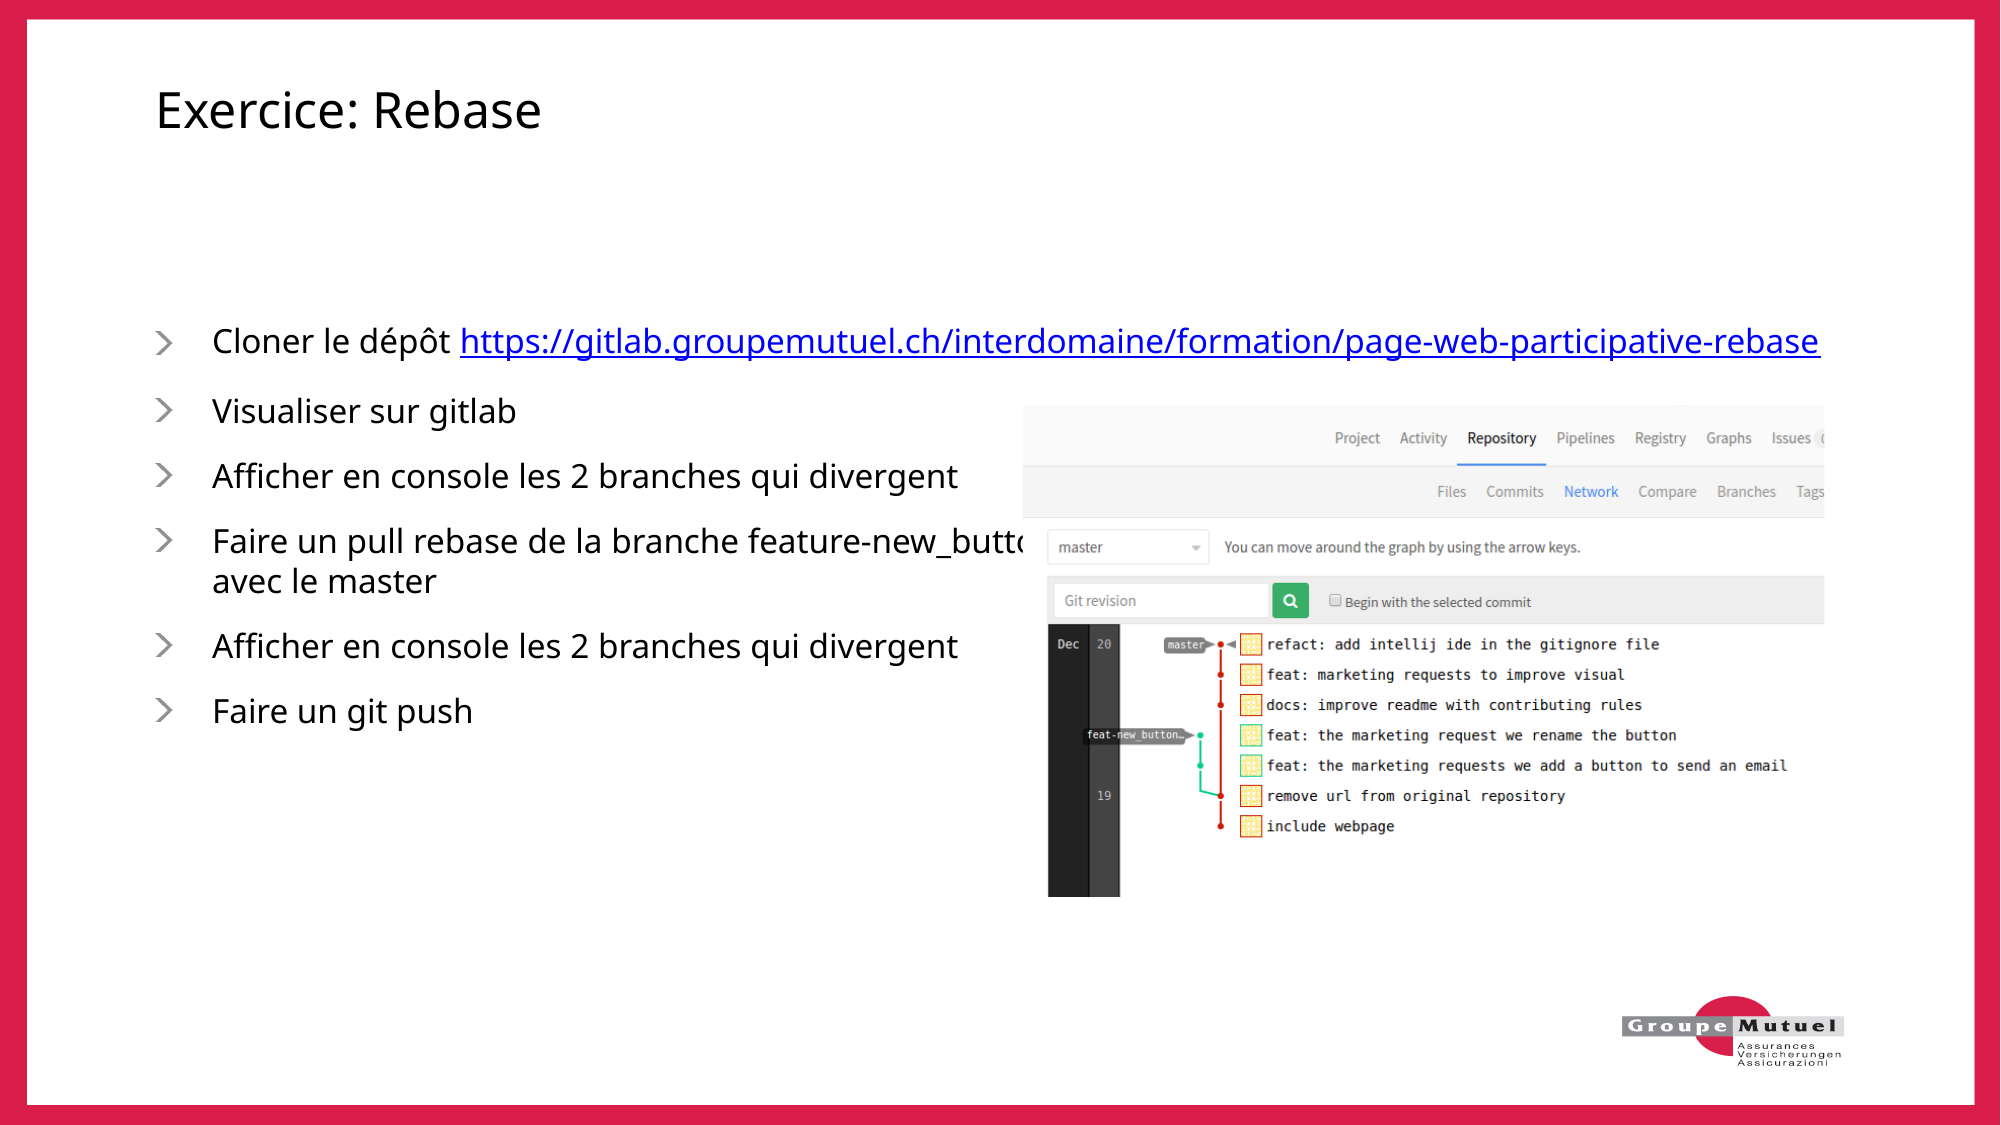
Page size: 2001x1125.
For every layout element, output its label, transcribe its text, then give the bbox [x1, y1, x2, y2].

list Cloner le dépôt https://gitlab.groupemutuel.ch/interdomaine/formation/page-web-participative-rebase Visualiser sur gitlab Afficher en console les 2 branches qui divergent Faire un pull rebase de la branche feature-new_button avec le master Afficher en console les 2 branches qui divergent Faire un git push [155, 320, 1843, 918]
picture [0, 0, 2001, 1125]
title Exercice: Rebase [155, 78, 1844, 237]
